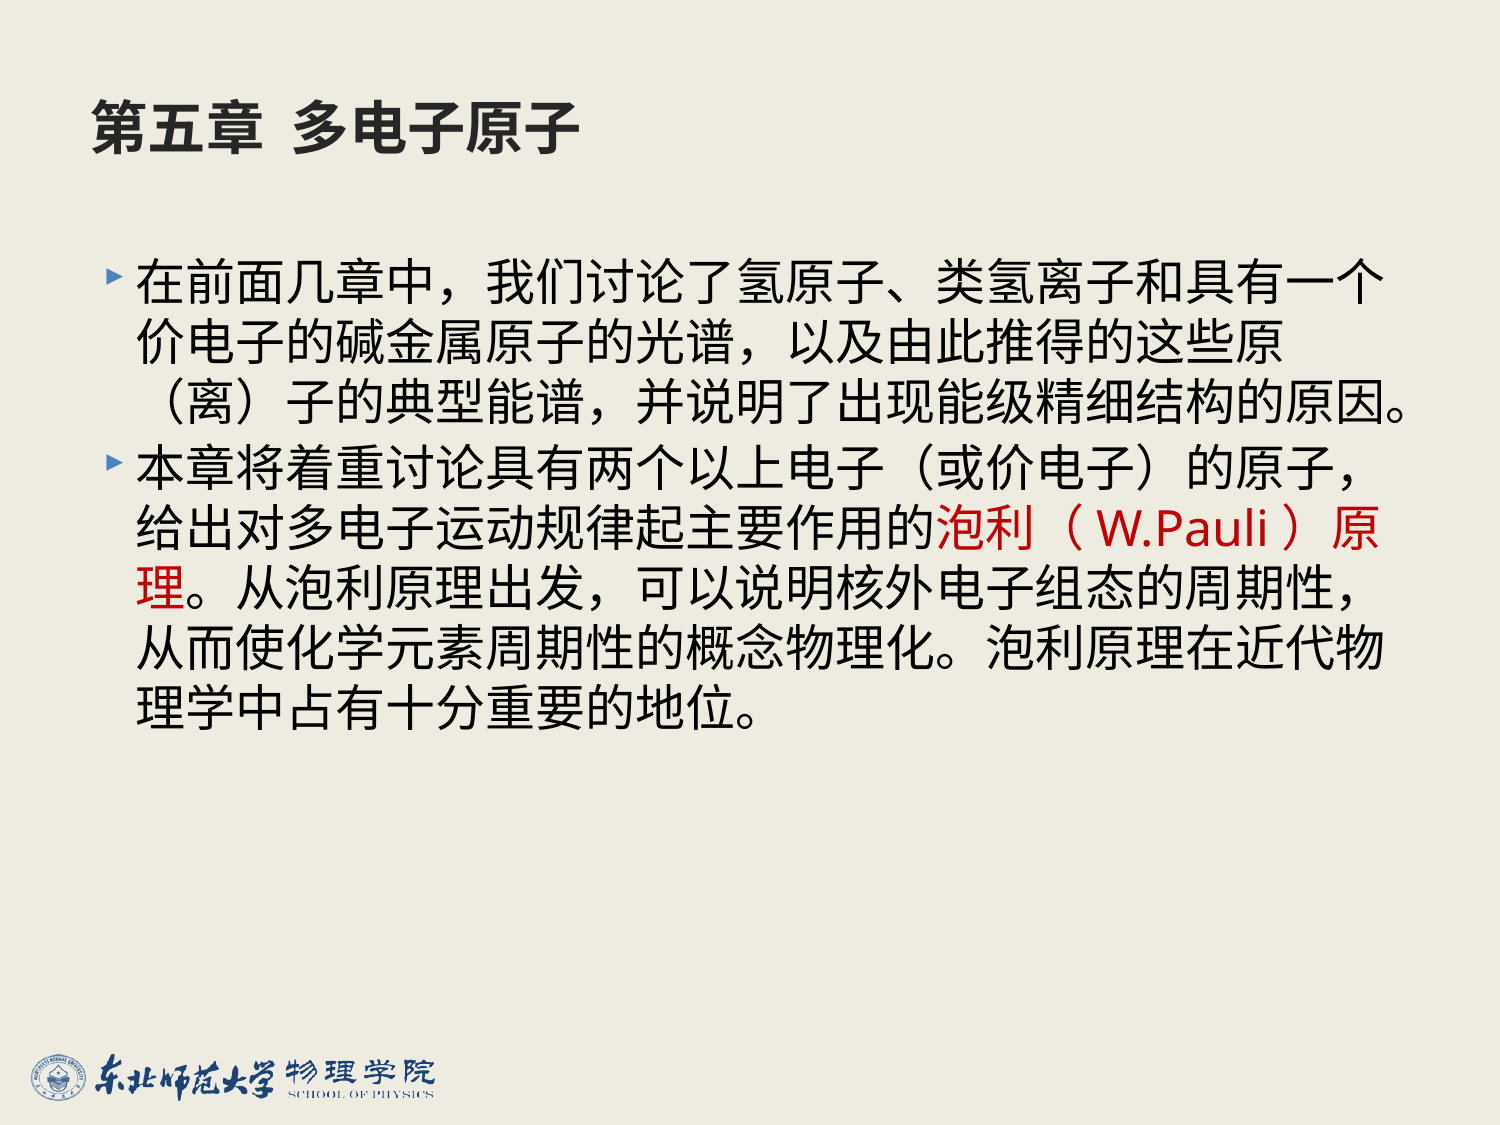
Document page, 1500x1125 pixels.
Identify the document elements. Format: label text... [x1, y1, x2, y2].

picture [20, 1054, 440, 1101]
title 第五章 多电子原子 [75, 45, 1425, 209]
list 在前面几章中，我们讨论了氢原子、类氢离子和具有一个价电子的碱金属原子的光谱，以及由此推得的这些原（离）子的典型能谱，并说明了出现能级精细结构的原因。 本章将着重讨论具有两个以上电子（或价电子）的原子，给出对多电子运动规律起主要作用的泡利（W.Pauli）原理。从泡利原理出发，可以说明核外电子组态的周期性，从而使化学元素周期性的概念物理化。泡利原理在近代物理学中占有十分重要的地位。 [75, 242, 1425, 986]
